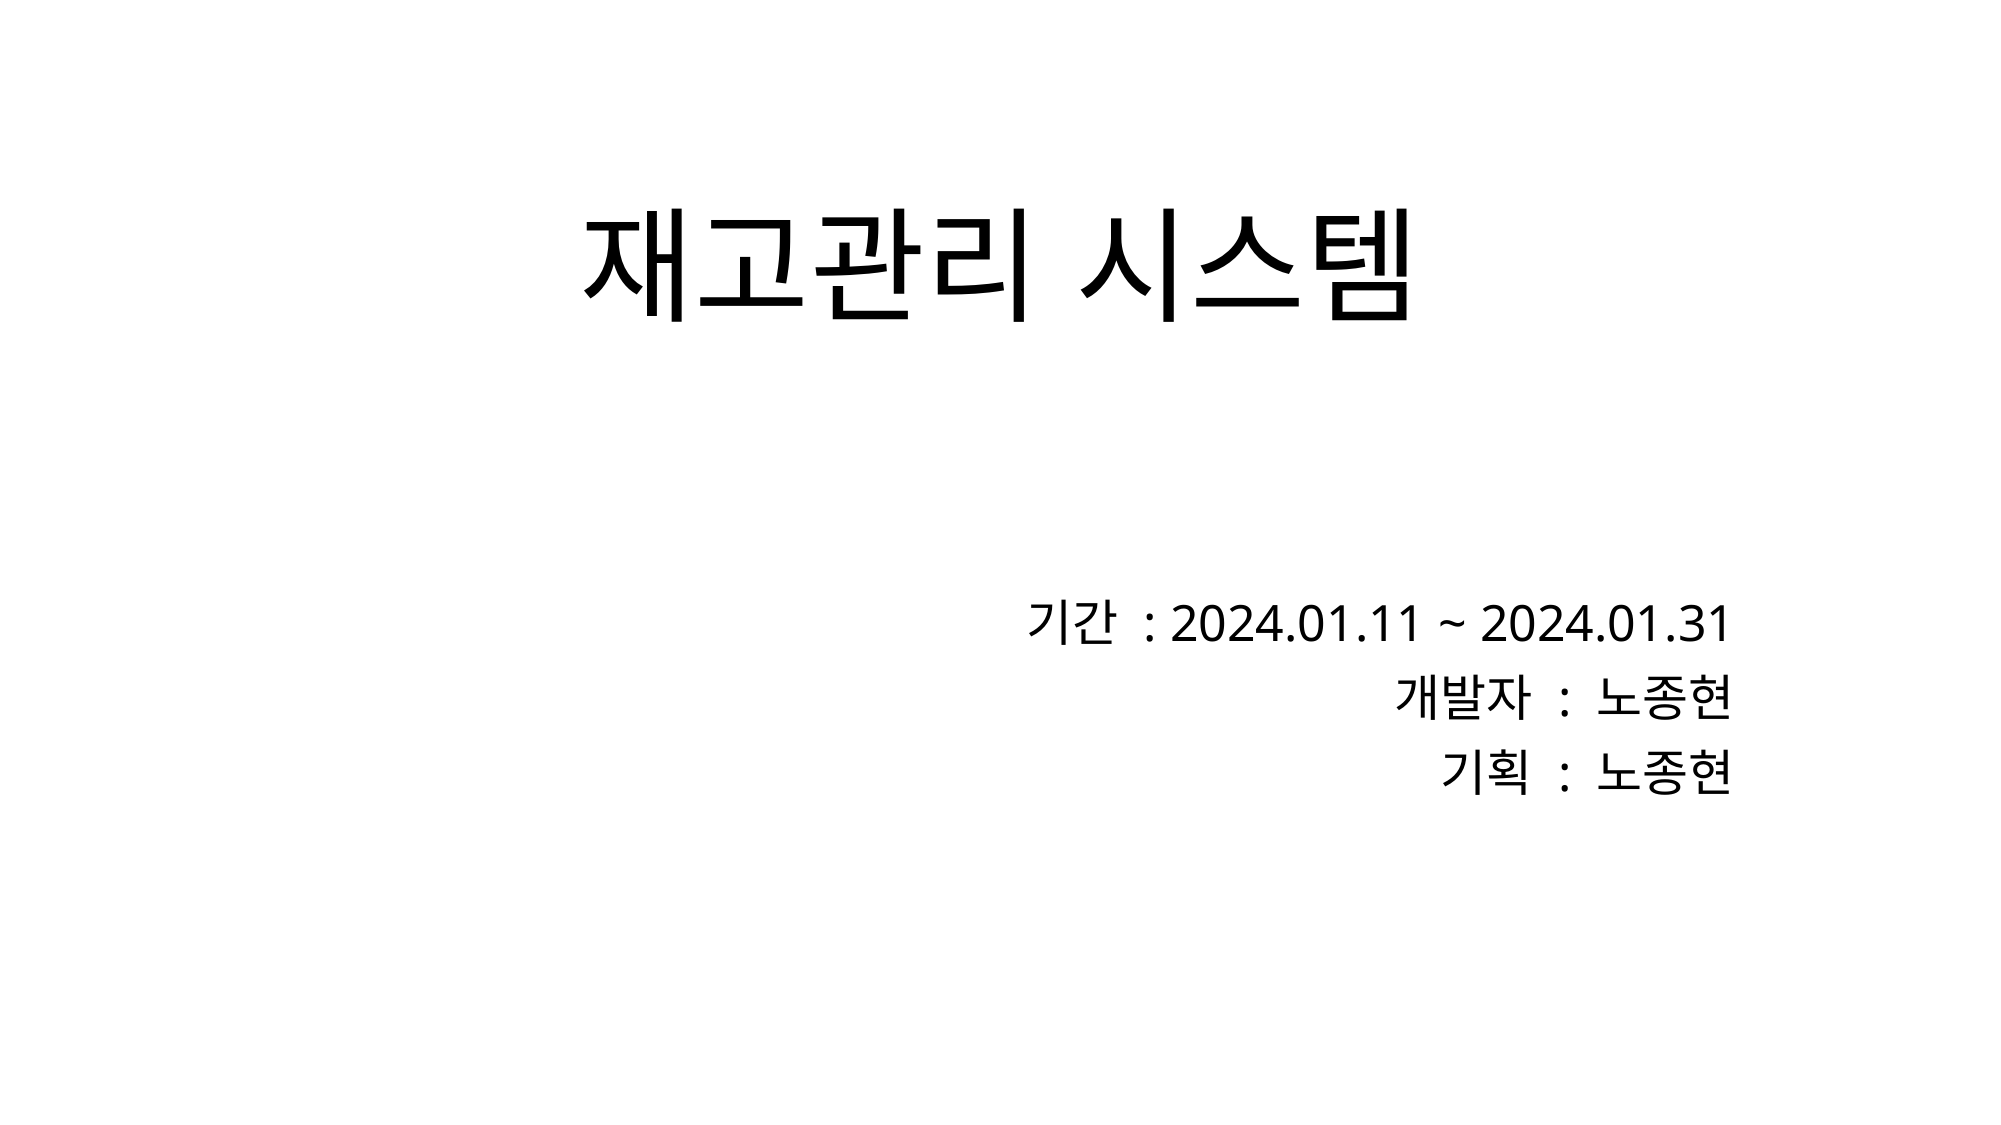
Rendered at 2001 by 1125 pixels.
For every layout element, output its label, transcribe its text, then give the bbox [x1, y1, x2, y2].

subtitle 기간 : 2024.01.11 ~ 2024.01.31 개발자 : 노종현 기획 : 노종현 [249, 590, 1750, 863]
title 재고관리 시스템 [249, 184, 1750, 348]
